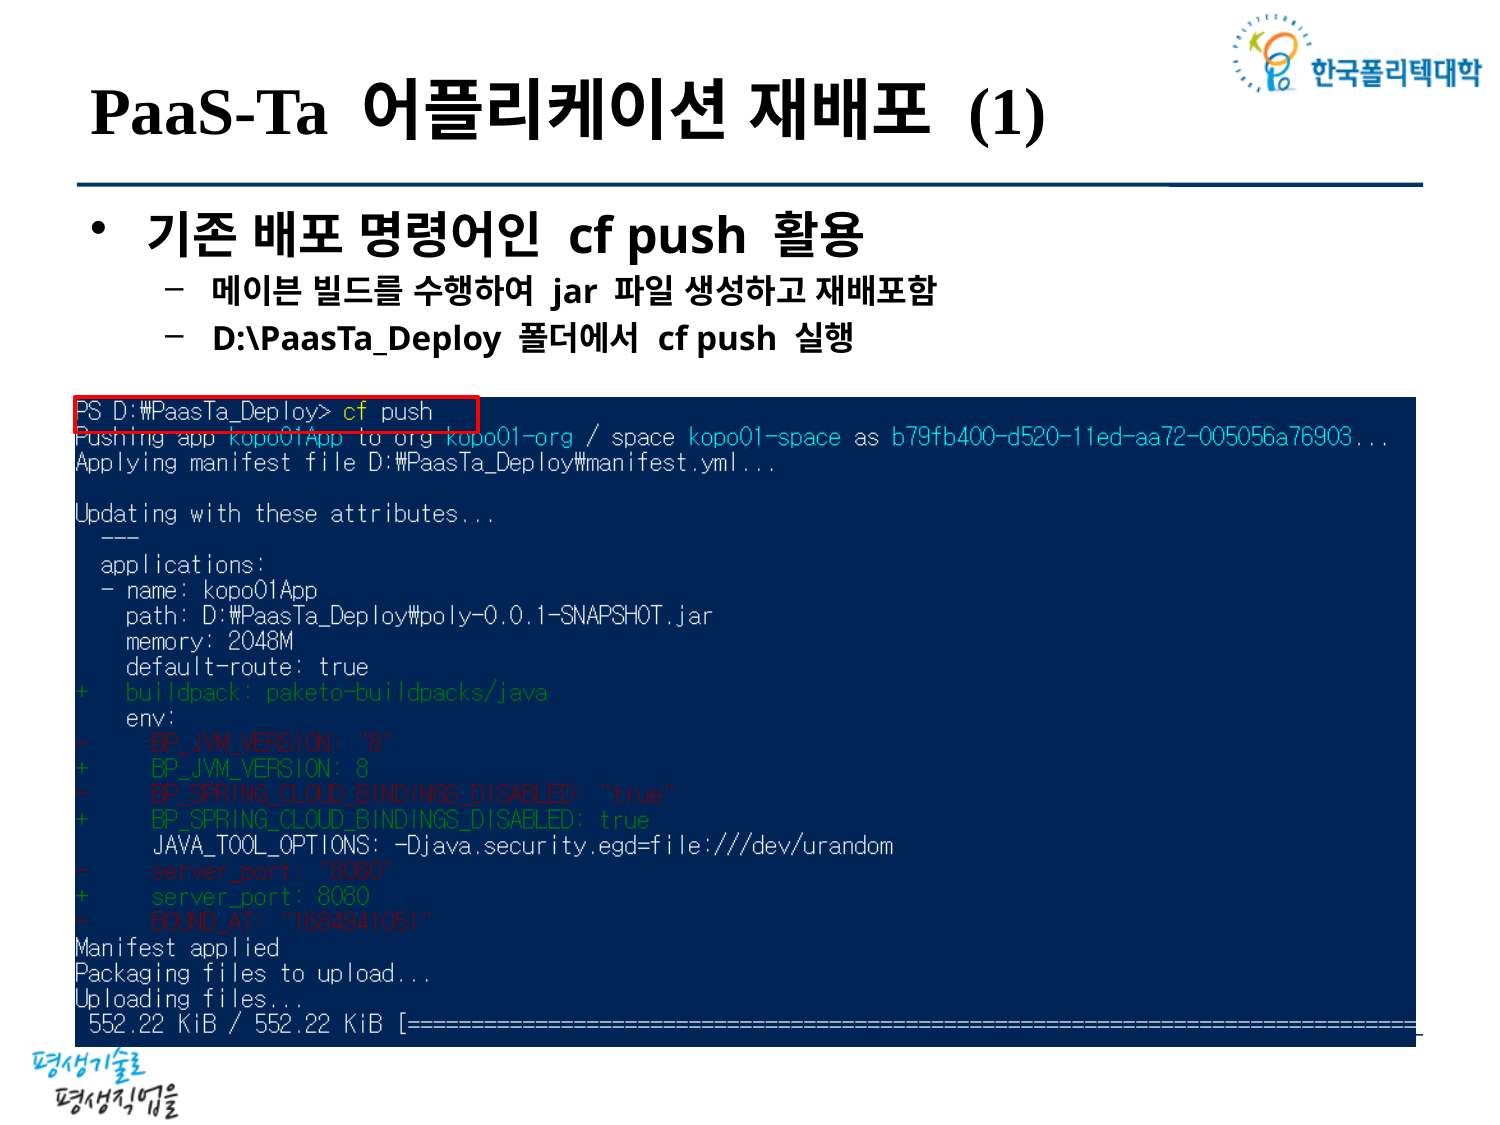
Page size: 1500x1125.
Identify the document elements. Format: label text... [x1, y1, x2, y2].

picture [1226, 5, 1489, 102]
title PaaS-Ta 어플리케이션 재배포 (1) [75, 42, 1425, 173]
picture [17, 396, 1416, 1122]
list 기존 배포 명령어인 cf push 활용 메이븐 빌드를 수행하여 jar 파일 생성하고 재배포함 D:\PaasTa_Deploy 폴더에서 cf push 실행 [75, 196, 1424, 1005]
